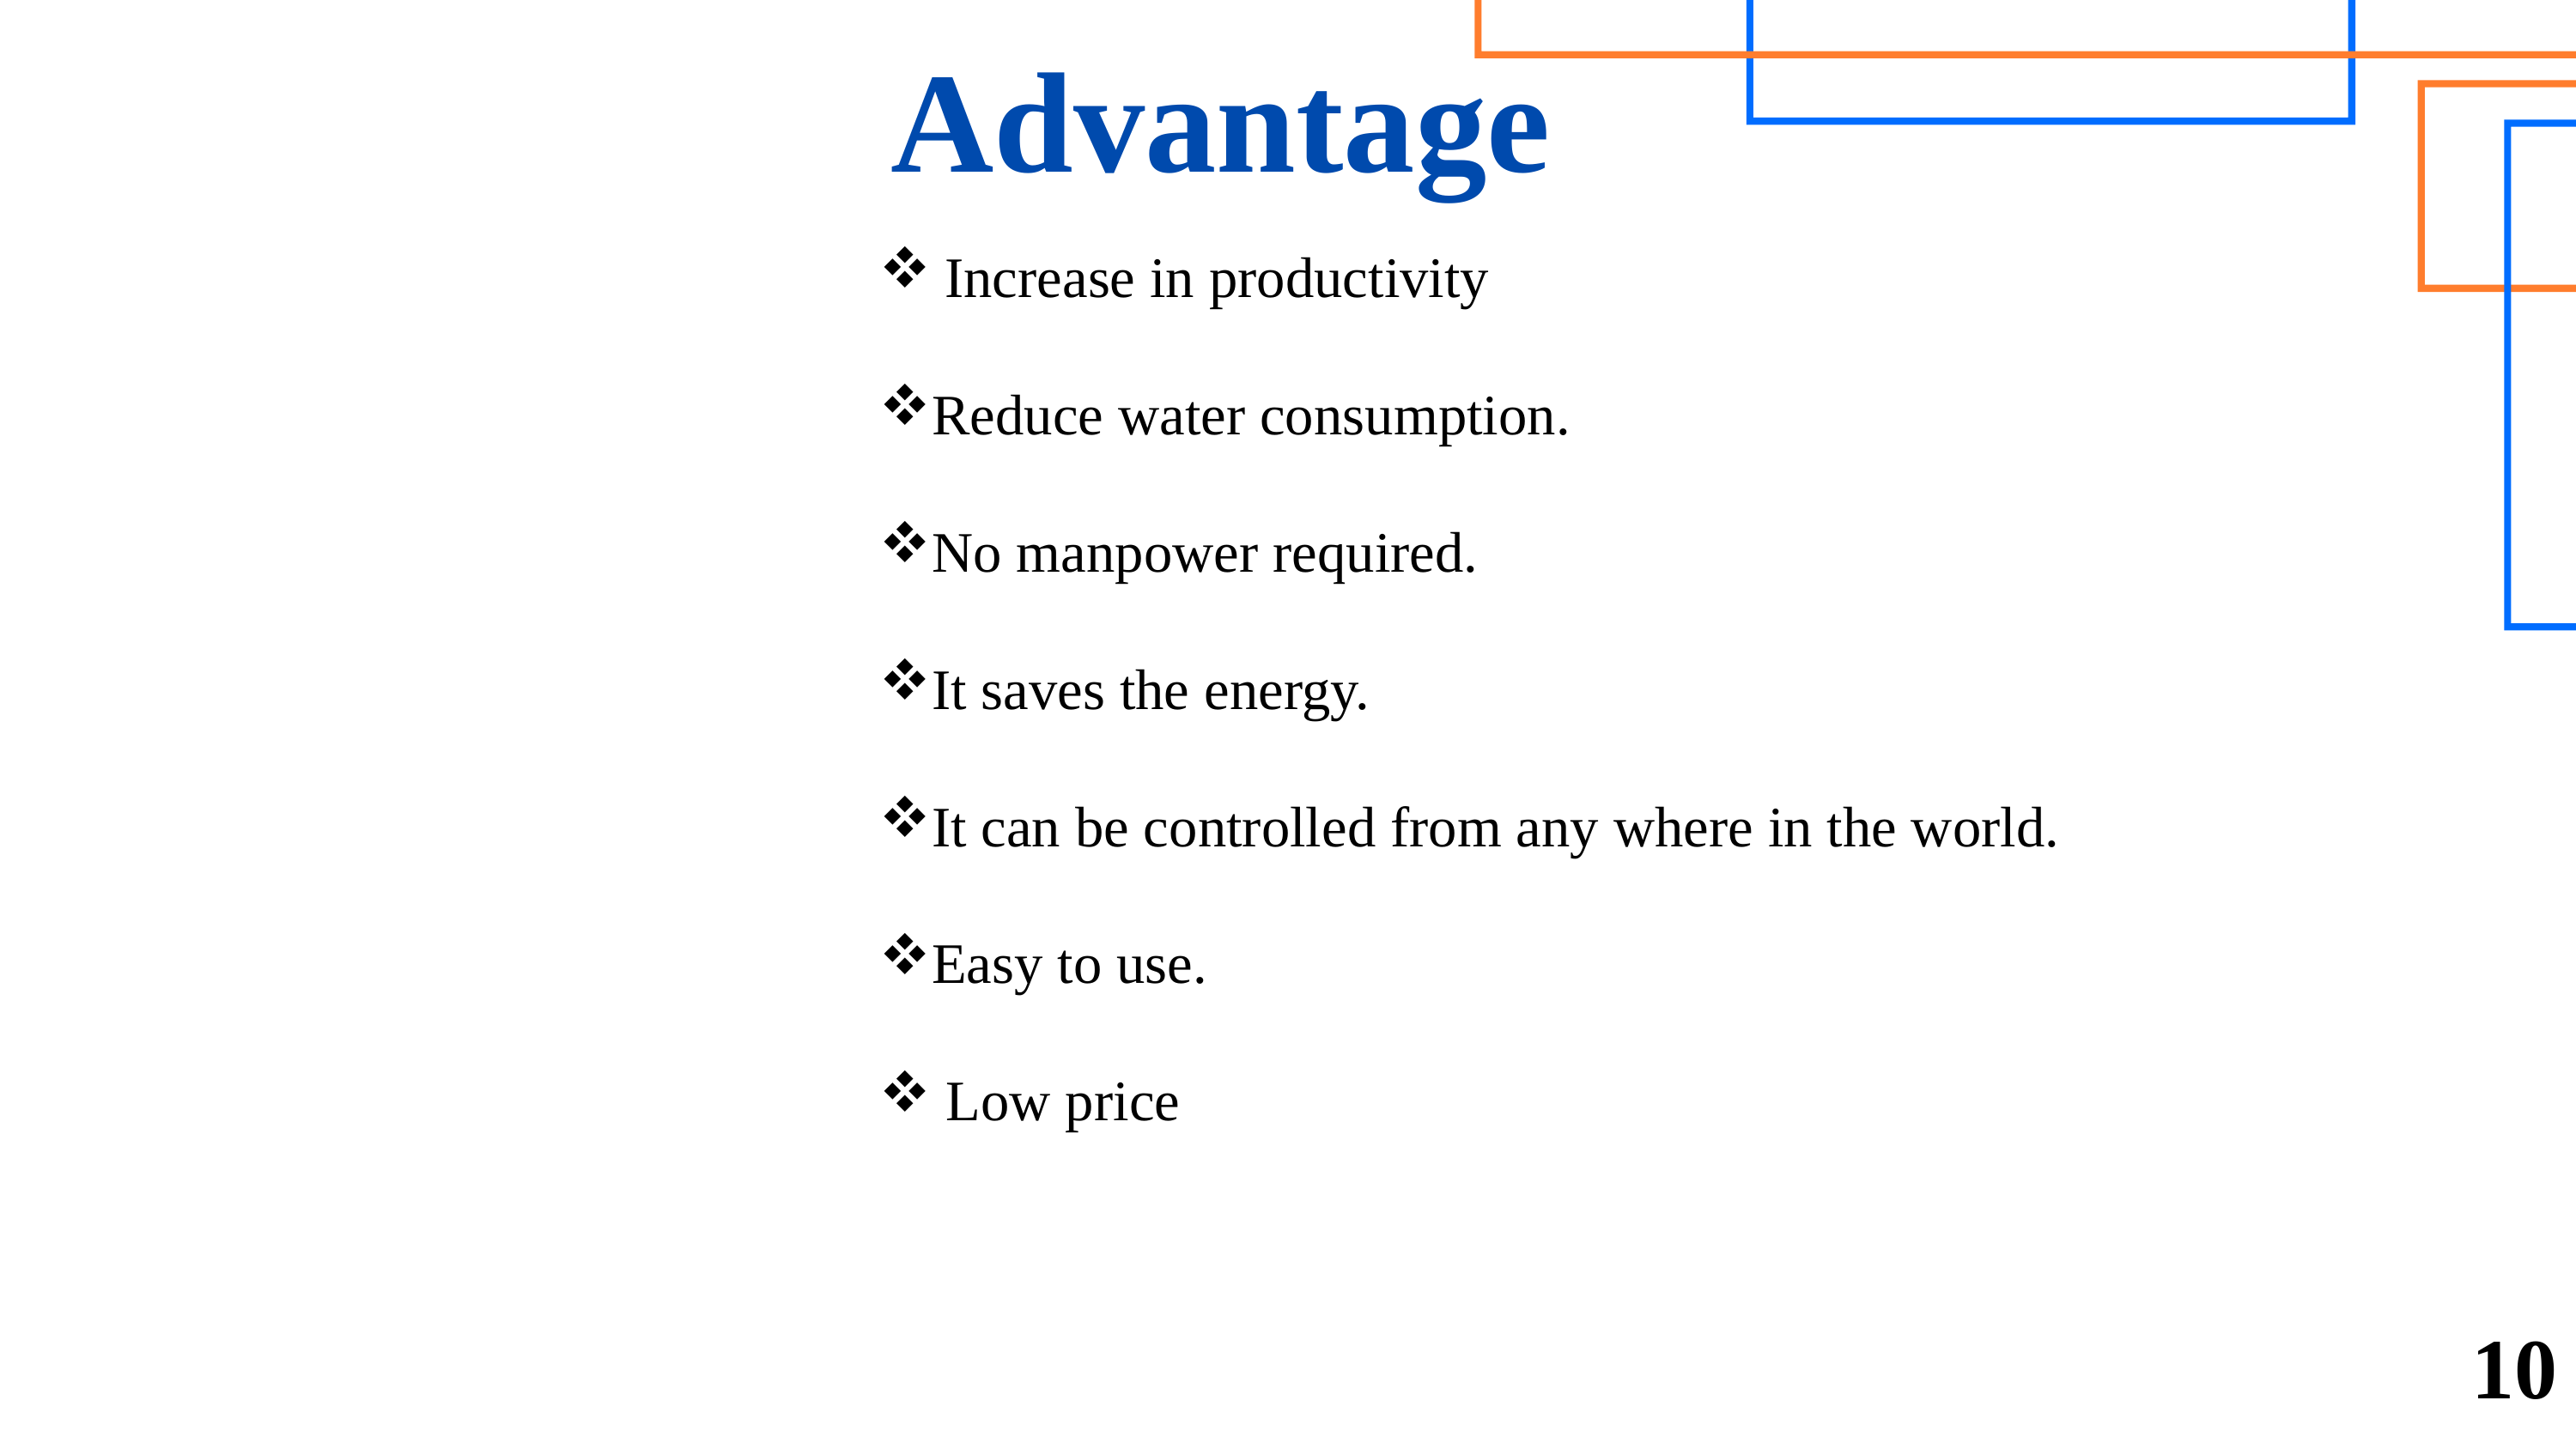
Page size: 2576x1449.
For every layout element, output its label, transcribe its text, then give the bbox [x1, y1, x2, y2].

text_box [2503, 119, 2576, 631]
text_box Advantage [504, 0, 1938, 201]
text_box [1473, 0, 2576, 59]
text_box 10 [2456, 1307, 2573, 1423]
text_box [1746, 65, 2356, 125]
text_box Increase in productivity Reduce water consumption. No manpower required. It saves the energy. It can be controlled from any where in the world. Easy to use. Low price [866, 165, 2178, 1139]
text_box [2417, 80, 2576, 293]
